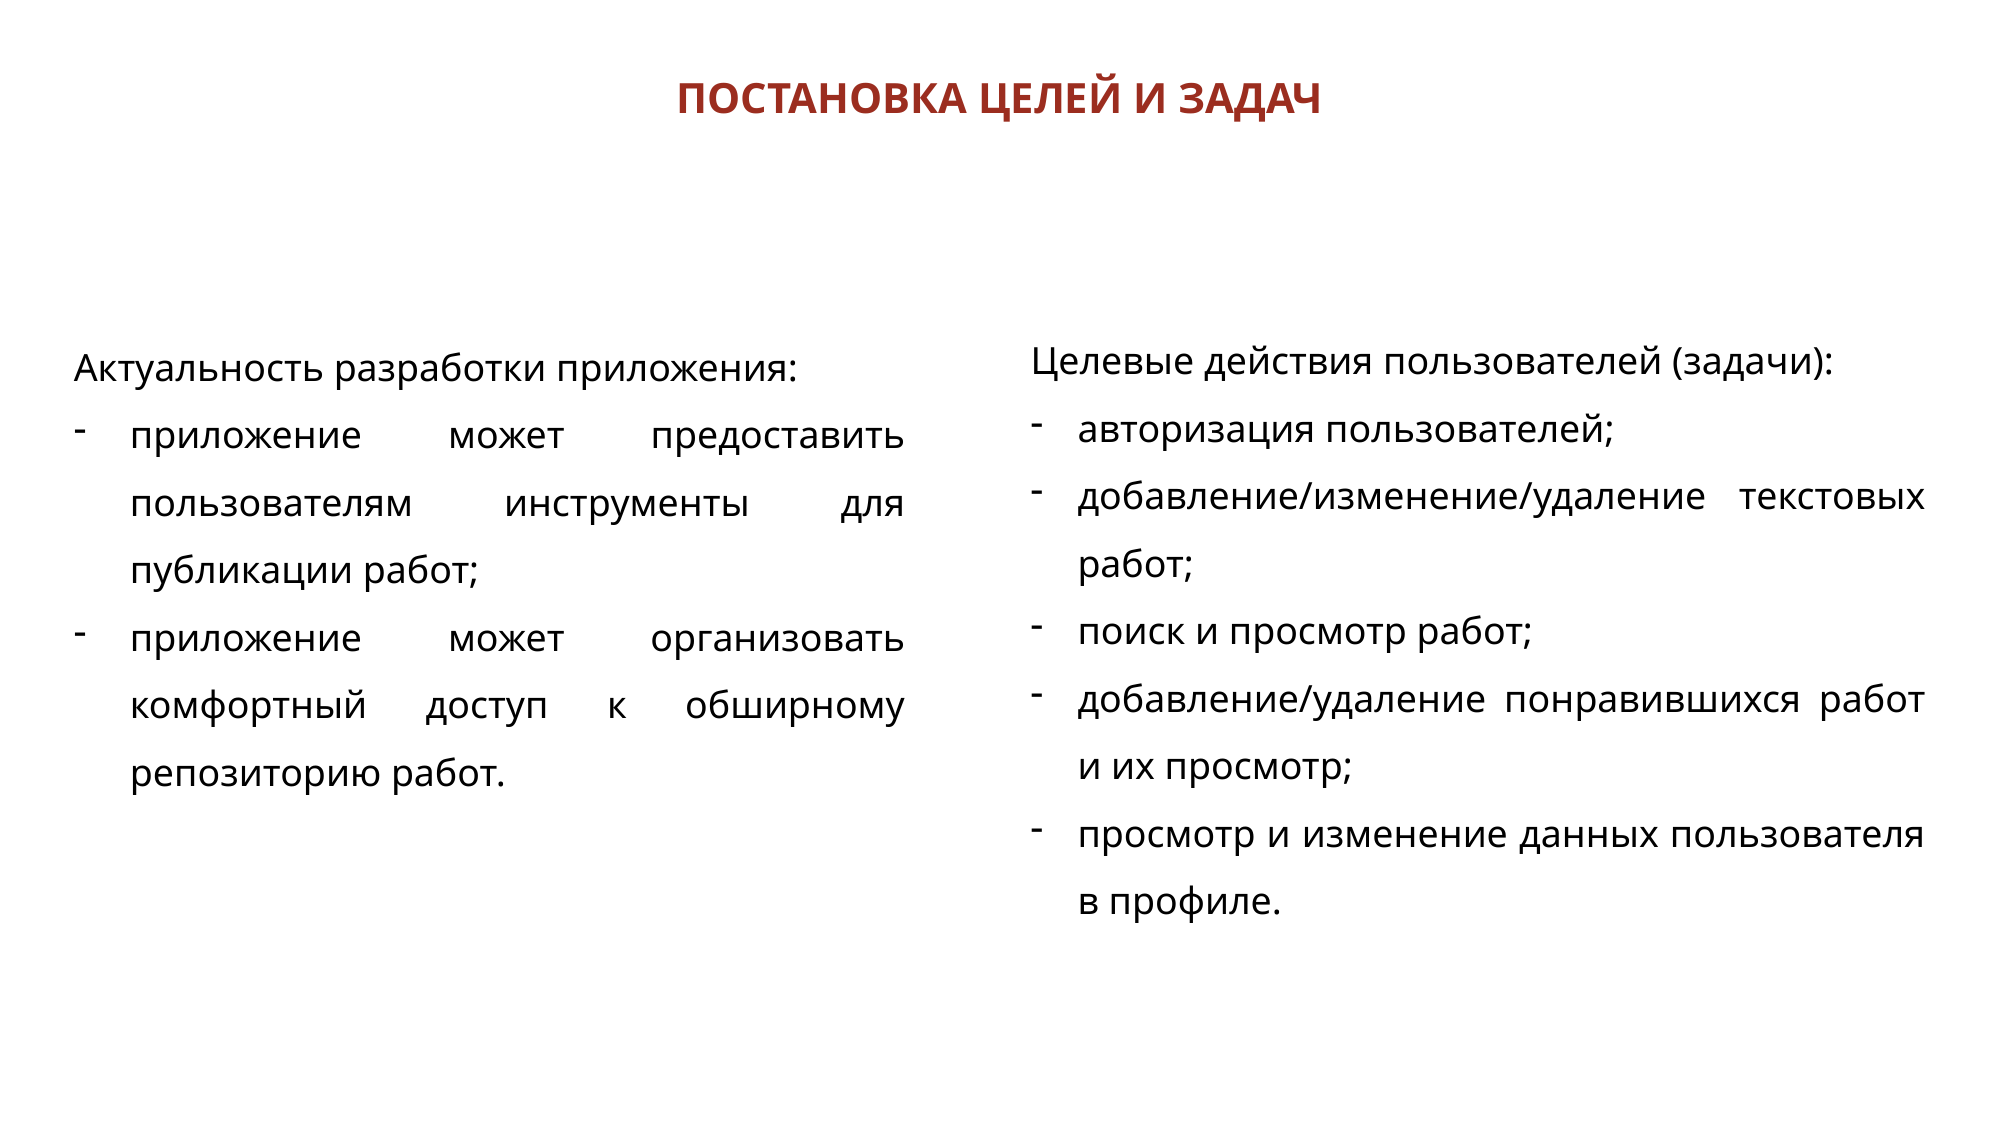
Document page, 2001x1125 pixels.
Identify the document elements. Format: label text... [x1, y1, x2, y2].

text_box Целевые действия пользователей (задачи): авторизация пользователей; добавление/изменение/удаление текстовых работ; поиск и просмотр работ; добавление/удаление понравившихся работ и их просмотр; просмотр и изменение данных пользователя в профиле. [940, 307, 1941, 930]
text_box Актуальность разработки приложения: приложение может предоставить пользователям инструменты для публикации работ; приложение может организовать комфортный доступ к обширному репозиторию работ. [59, 314, 921, 802]
text_box ПОСТАНОВКА ЦЕЛЕЙ И ЗАДАЧ [456, 45, 1544, 149]
